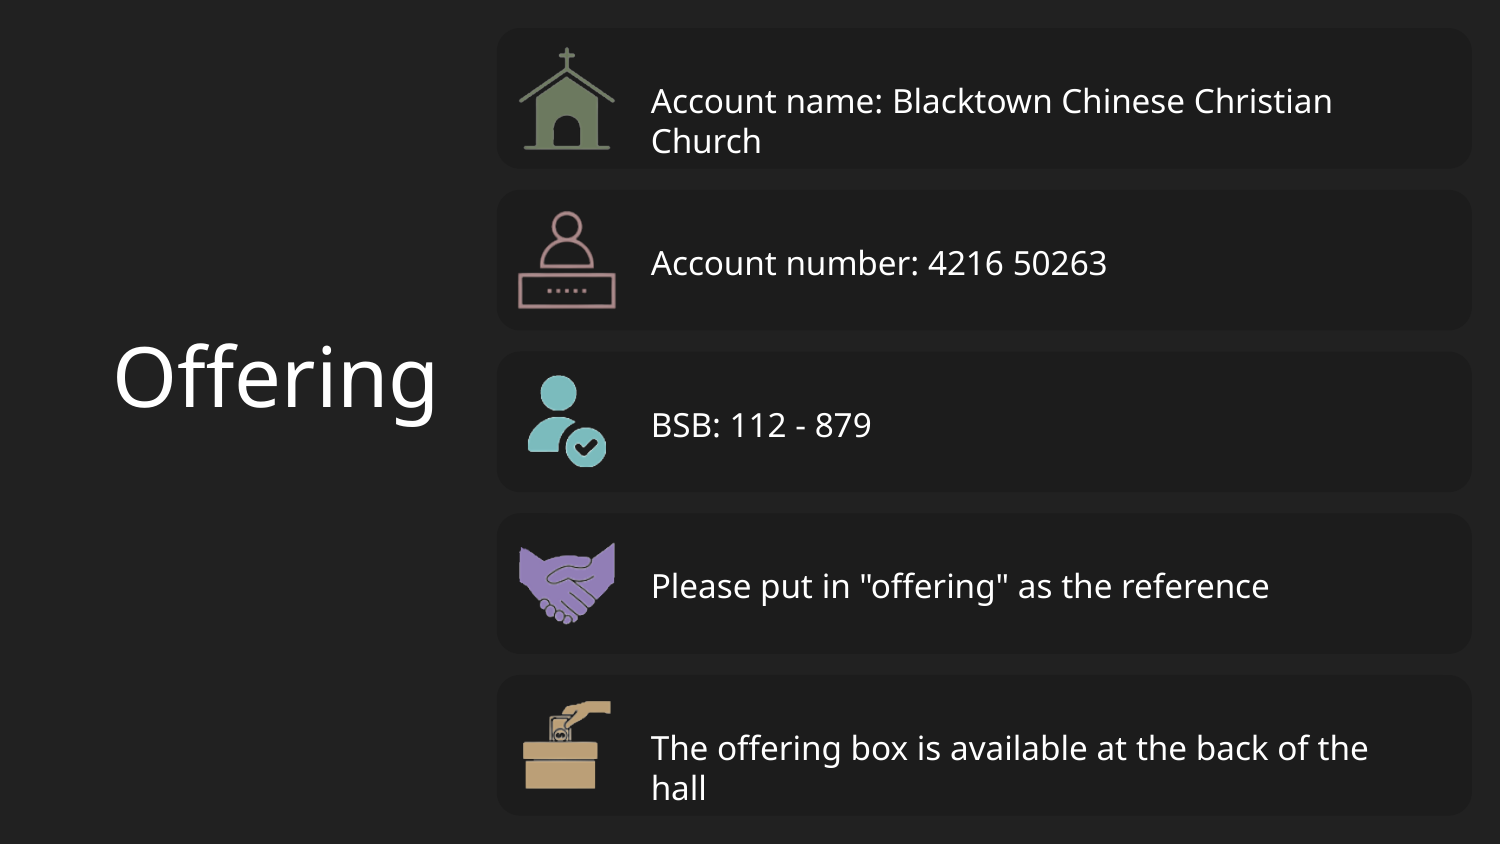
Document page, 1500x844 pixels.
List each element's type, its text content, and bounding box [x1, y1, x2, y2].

text_box [496, 674, 1473, 817]
text_box [496, 189, 1473, 332]
picture [510, 527, 624, 641]
picture [510, 688, 624, 802]
text_box Account number: 4216 50263 [636, 189, 1417, 290]
text_box Please put in "offering" as the reference [636, 513, 1417, 613]
text_box [496, 512, 1473, 655]
picture [510, 365, 624, 479]
text_box [496, 350, 1473, 493]
text_box BSB: 112 - 879 [636, 351, 1417, 452]
picture [510, 41, 624, 155]
text_box Account name: Blacktown Chinese Christian Church [636, 28, 1417, 168]
text_box The offering box is available at the back of the hall [636, 674, 1417, 815]
text_box [496, 27, 1473, 170]
text_box Offering [112, 271, 563, 432]
picture [510, 203, 624, 317]
